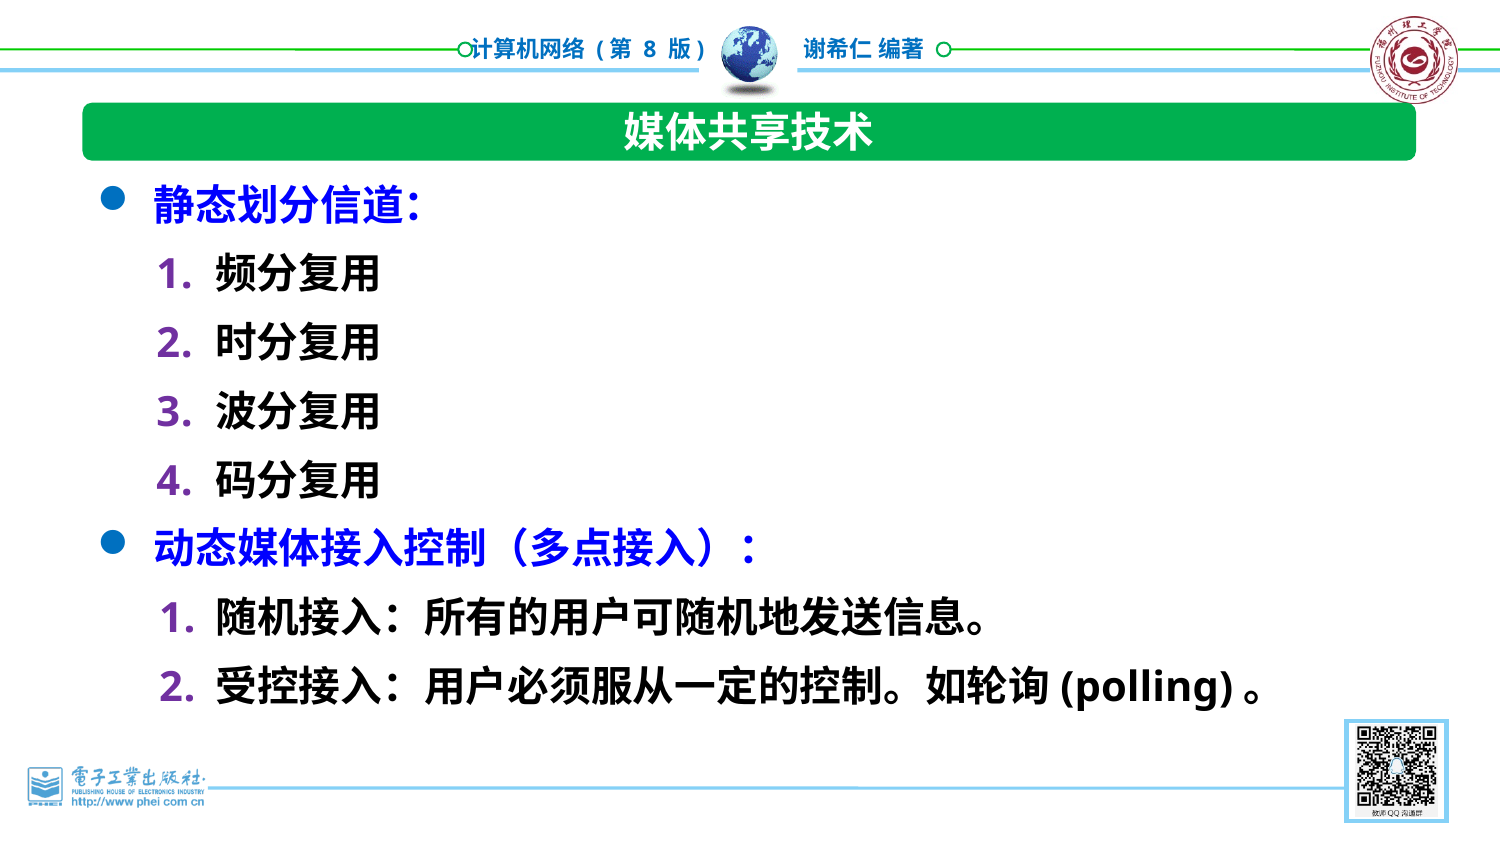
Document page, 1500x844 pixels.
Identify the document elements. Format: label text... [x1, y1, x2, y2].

picture [1370, 16, 1458, 104]
text_box [82, 102, 608, 161]
picture [1355, 724, 1438, 817]
picture [23, 764, 208, 809]
text_box [890, 102, 1417, 161]
picture [719, 24, 779, 98]
text_box 媒体共享技术 [608, 98, 890, 164]
text_box 静态划分信道： 频分复用 时分复用 波分复用 码分复用 动态媒体接入控制（多点接入）： 随机接入：所有的用户可随机地发送信息。 受控接入：用户必须服从一定的控制。如轮询(polling)。 [82, 154, 1416, 786]
